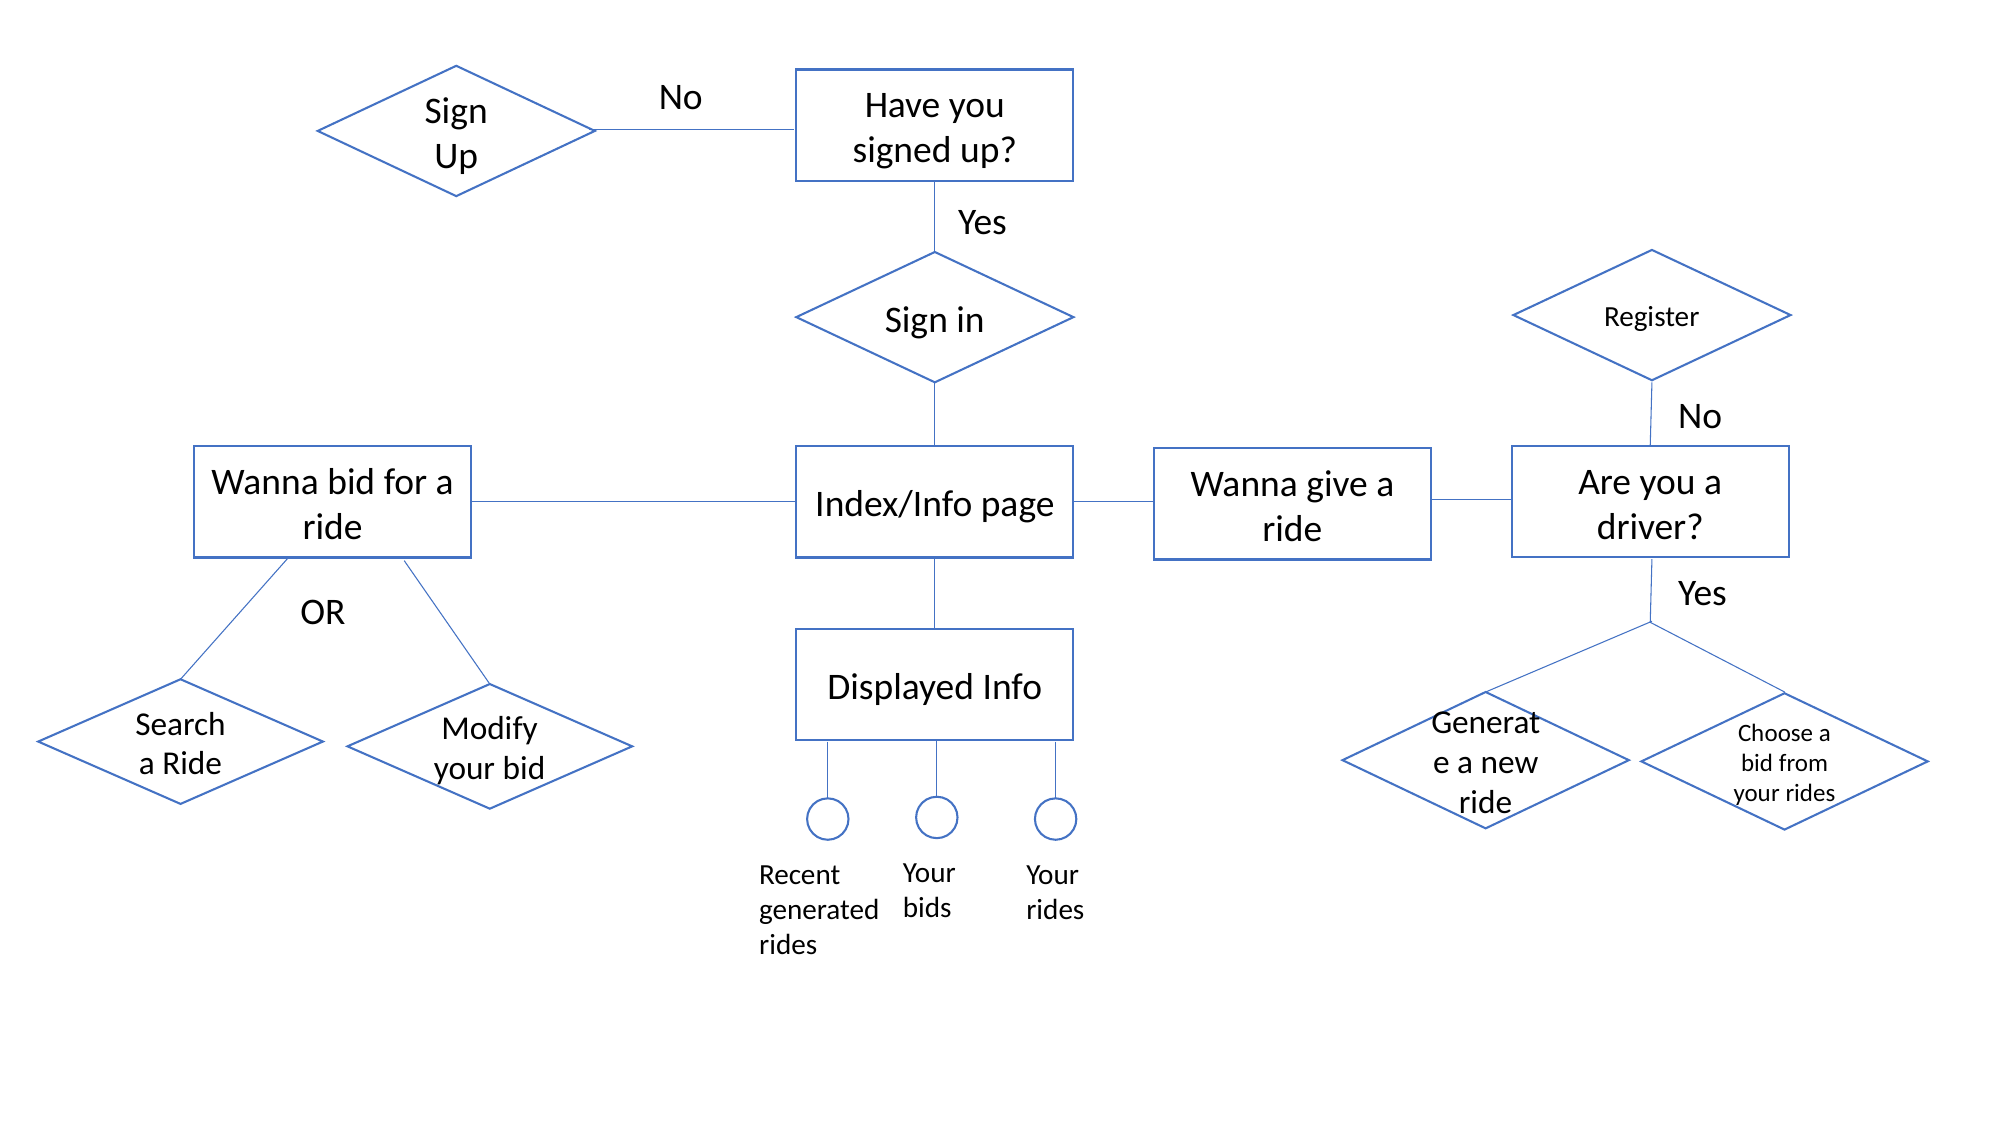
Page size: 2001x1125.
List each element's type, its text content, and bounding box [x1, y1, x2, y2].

text_box Are you a driver? [1511, 445, 1790, 558]
text_box [806, 797, 850, 841]
text_box Sign in [793, 250, 1076, 384]
text_box Yes [943, 189, 1038, 249]
text_box Sign Up [315, 64, 598, 198]
text_box No [1663, 383, 1778, 444]
text_box Index/Info page [795, 445, 1074, 559]
text_box Modify your bid [344, 682, 635, 810]
text_box No [644, 64, 739, 124]
text_box Generate a new ride [1340, 691, 1632, 830]
text_box Your rides [1011, 848, 1135, 933]
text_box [404, 560, 490, 684]
text_box Choose a bid from your rides [1638, 692, 1931, 831]
text_box Wanna bid for a ride [193, 445, 472, 559]
text_box Your bids [888, 846, 1012, 931]
text_box Have you signed up? [795, 68, 1074, 182]
text_box Displayed Info [795, 628, 1074, 741]
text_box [1650, 622, 1785, 692]
text_box [915, 795, 959, 840]
text_box Register [1510, 248, 1793, 382]
text_box [1033, 797, 1078, 841]
text_box Recent generated rides [744, 847, 912, 968]
text_box OR [289, 579, 380, 640]
text_box Yes [1663, 560, 1778, 621]
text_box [180, 557, 289, 680]
text_box Wanna give a ride [1153, 447, 1432, 561]
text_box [1485, 621, 1652, 692]
text_box Search a Ride [35, 678, 326, 806]
